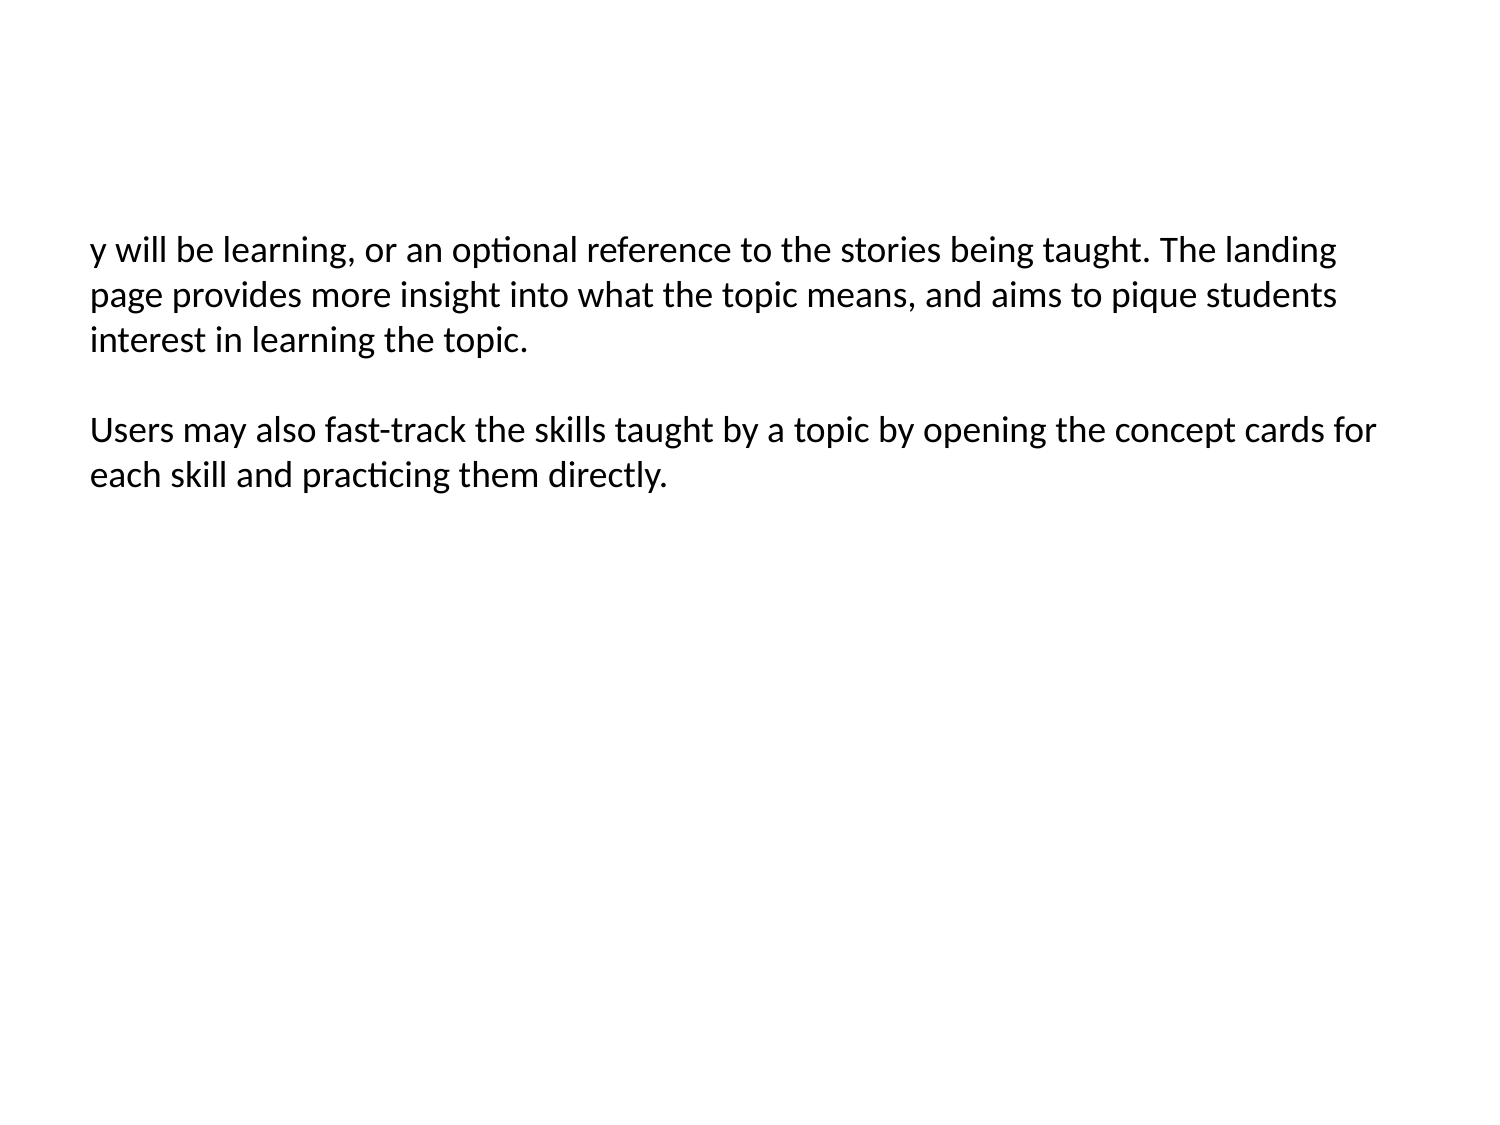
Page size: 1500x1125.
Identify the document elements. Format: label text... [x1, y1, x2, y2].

text_box y will be learning, or an optional reference to the stories being taught. The landing page provides more insight into what the topic means, and aims to pique students interest in learning the topic. Users may also fast-track the skills taught by a topic by opening the concept cards for each skill and practicing them directly. [74, 172, 1395, 548]
